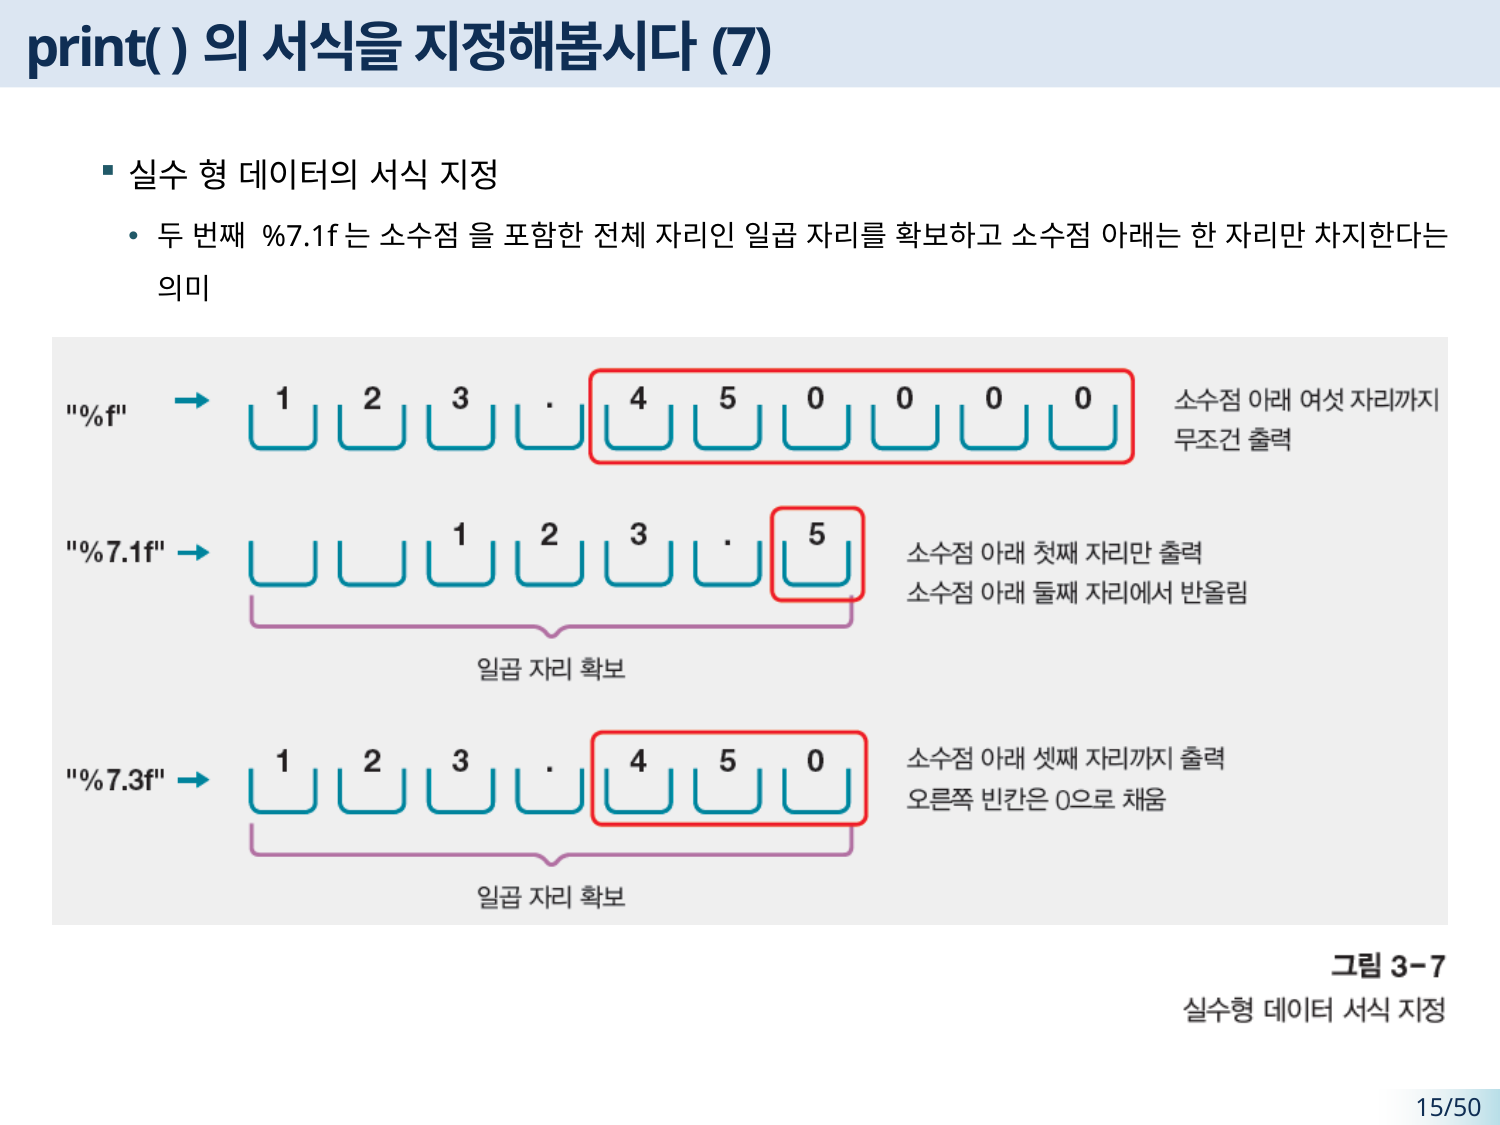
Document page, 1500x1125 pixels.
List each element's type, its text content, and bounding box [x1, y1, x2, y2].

title print( )의 서식을 지정해봅시다(7) [10, 5, 1288, 84]
picture [1183, 946, 1448, 1032]
picture [52, 337, 1448, 926]
list 실수 형 데이터의 서식 지정 두 번째 %7.1f는 소수점 을 포함한 전체 자리인 일곱 자리를 확보하고 소수점 아래는 한 자리만 차지한다는 의미 [10, 126, 1481, 1057]
